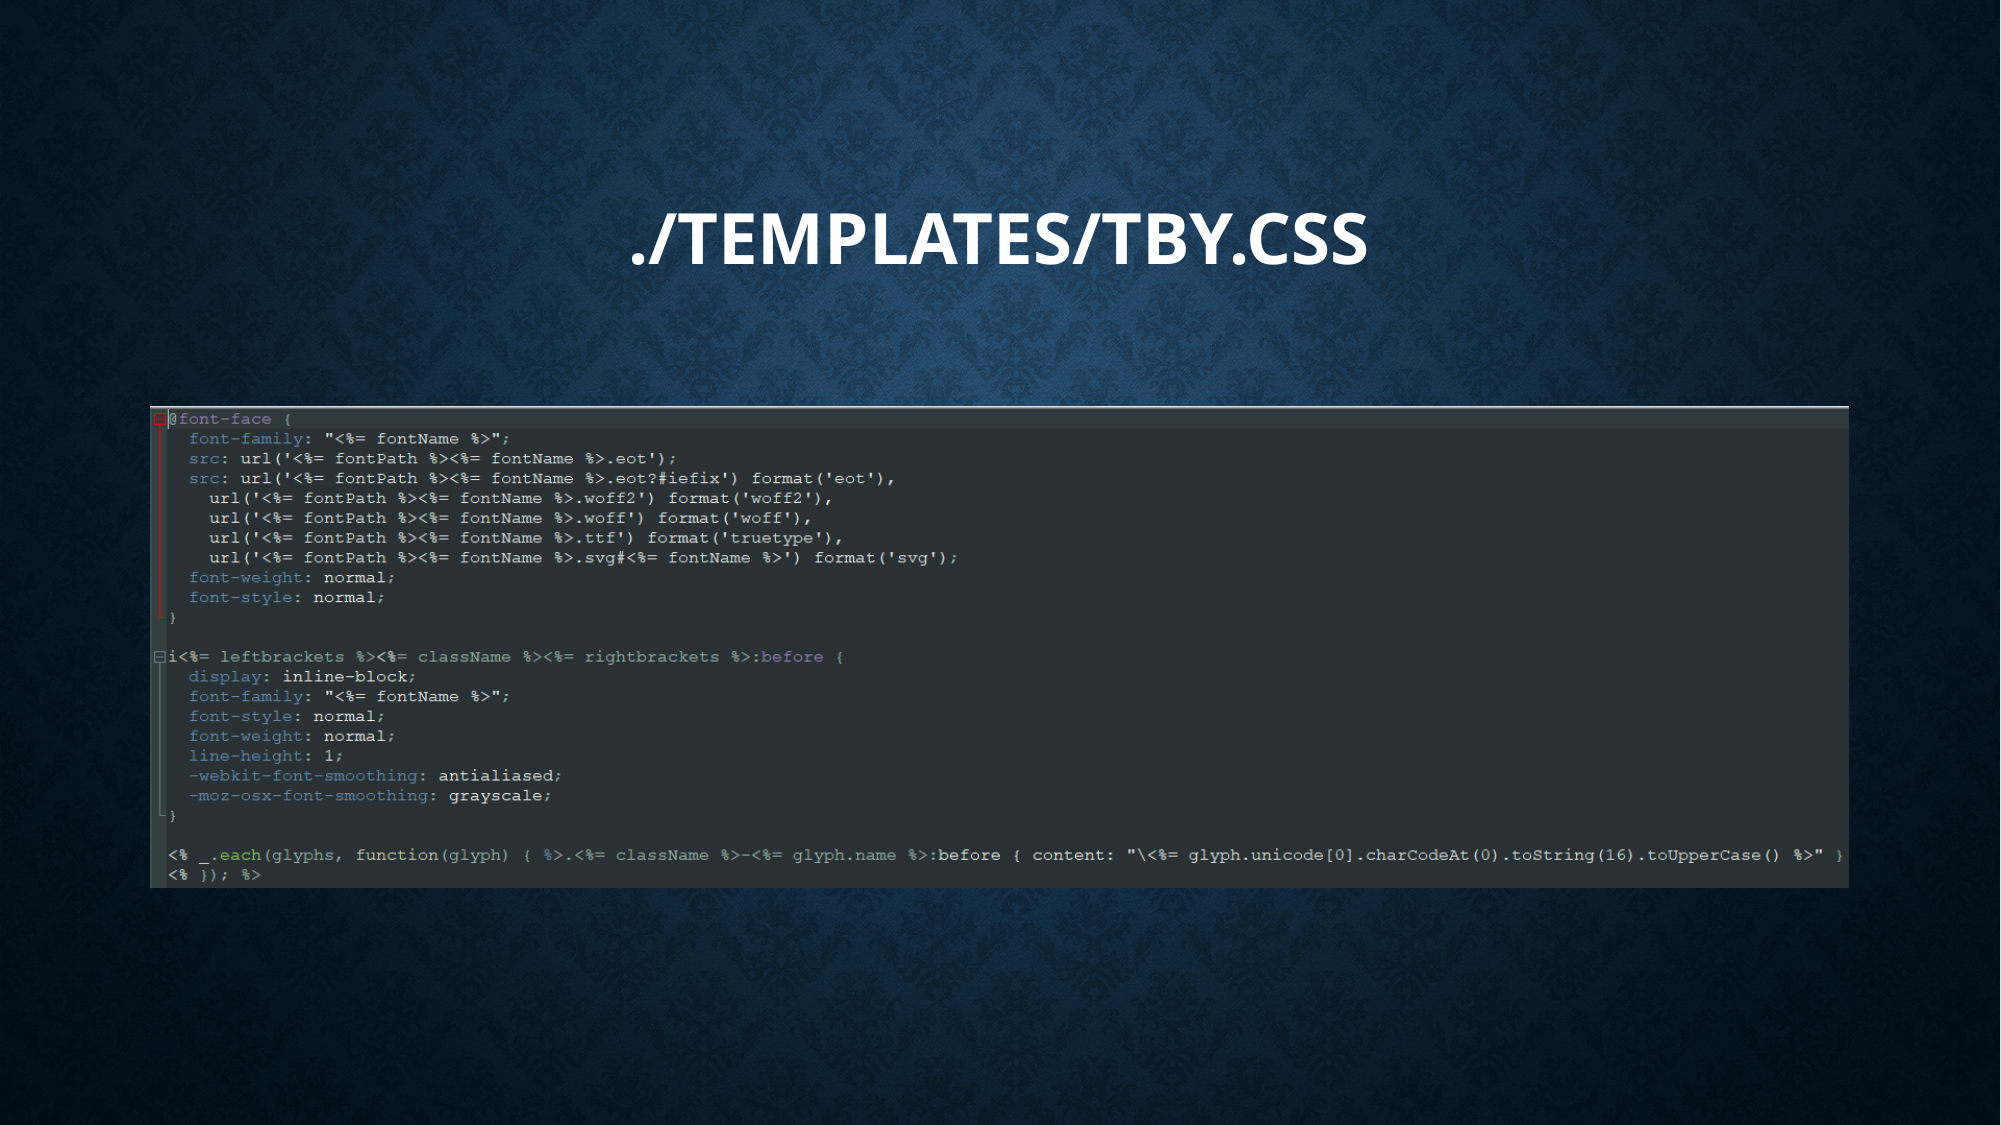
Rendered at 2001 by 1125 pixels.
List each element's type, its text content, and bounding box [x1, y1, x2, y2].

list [149, 405, 1849, 888]
title ./templates/tby.css [150, 132, 1849, 350]
